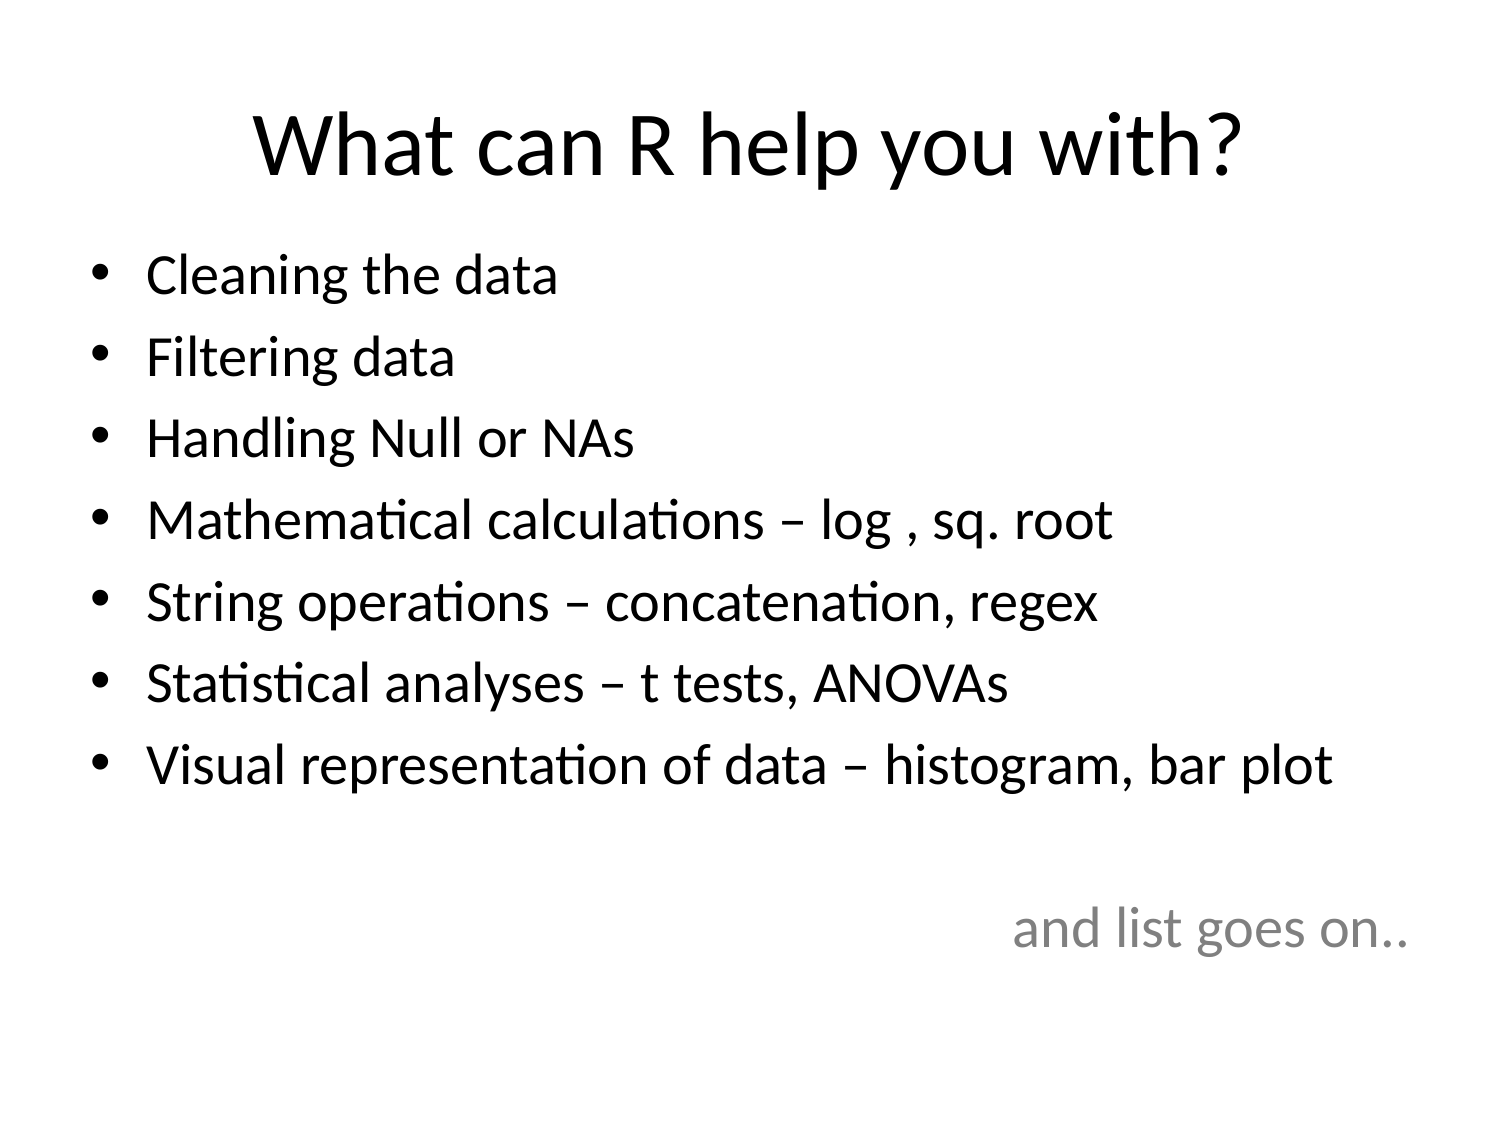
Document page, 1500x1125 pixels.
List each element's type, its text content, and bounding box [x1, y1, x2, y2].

list Cleaning the data Filtering data Handling Null or NAs Mathematical calculations – log , sq. root String operations – concatenation, regex Statistical analyses – t tests, ANOVAs Visual representation of data – histogram, bar plot and list goes on.. [75, 228, 1425, 1103]
title What can R help you with? [75, 45, 1425, 228]
